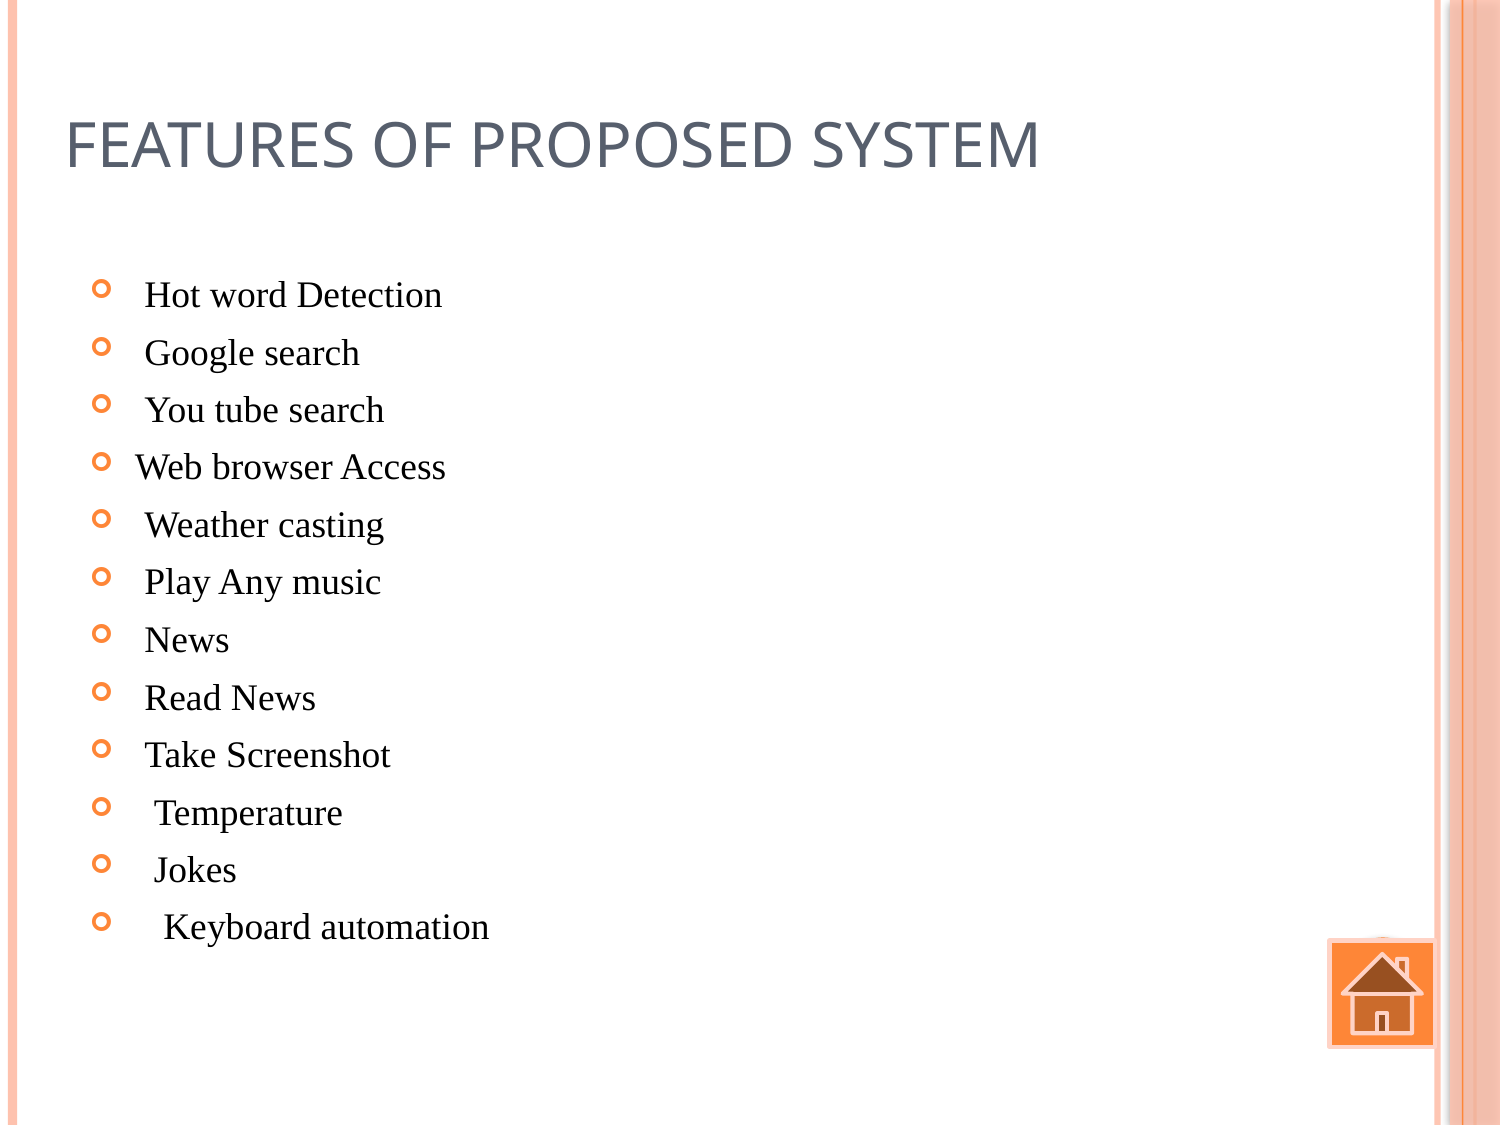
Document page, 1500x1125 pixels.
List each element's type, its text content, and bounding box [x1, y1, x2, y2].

list Hot word Detection Google search You tube search Web browser Access Weather casting Play Any music News Read News Take Screenshot Temperature Jokes Keyboard automation [75, 262, 1300, 1062]
title Features of Proposed System [50, 62, 1450, 187]
text_box [1327, 938, 1437, 1049]
